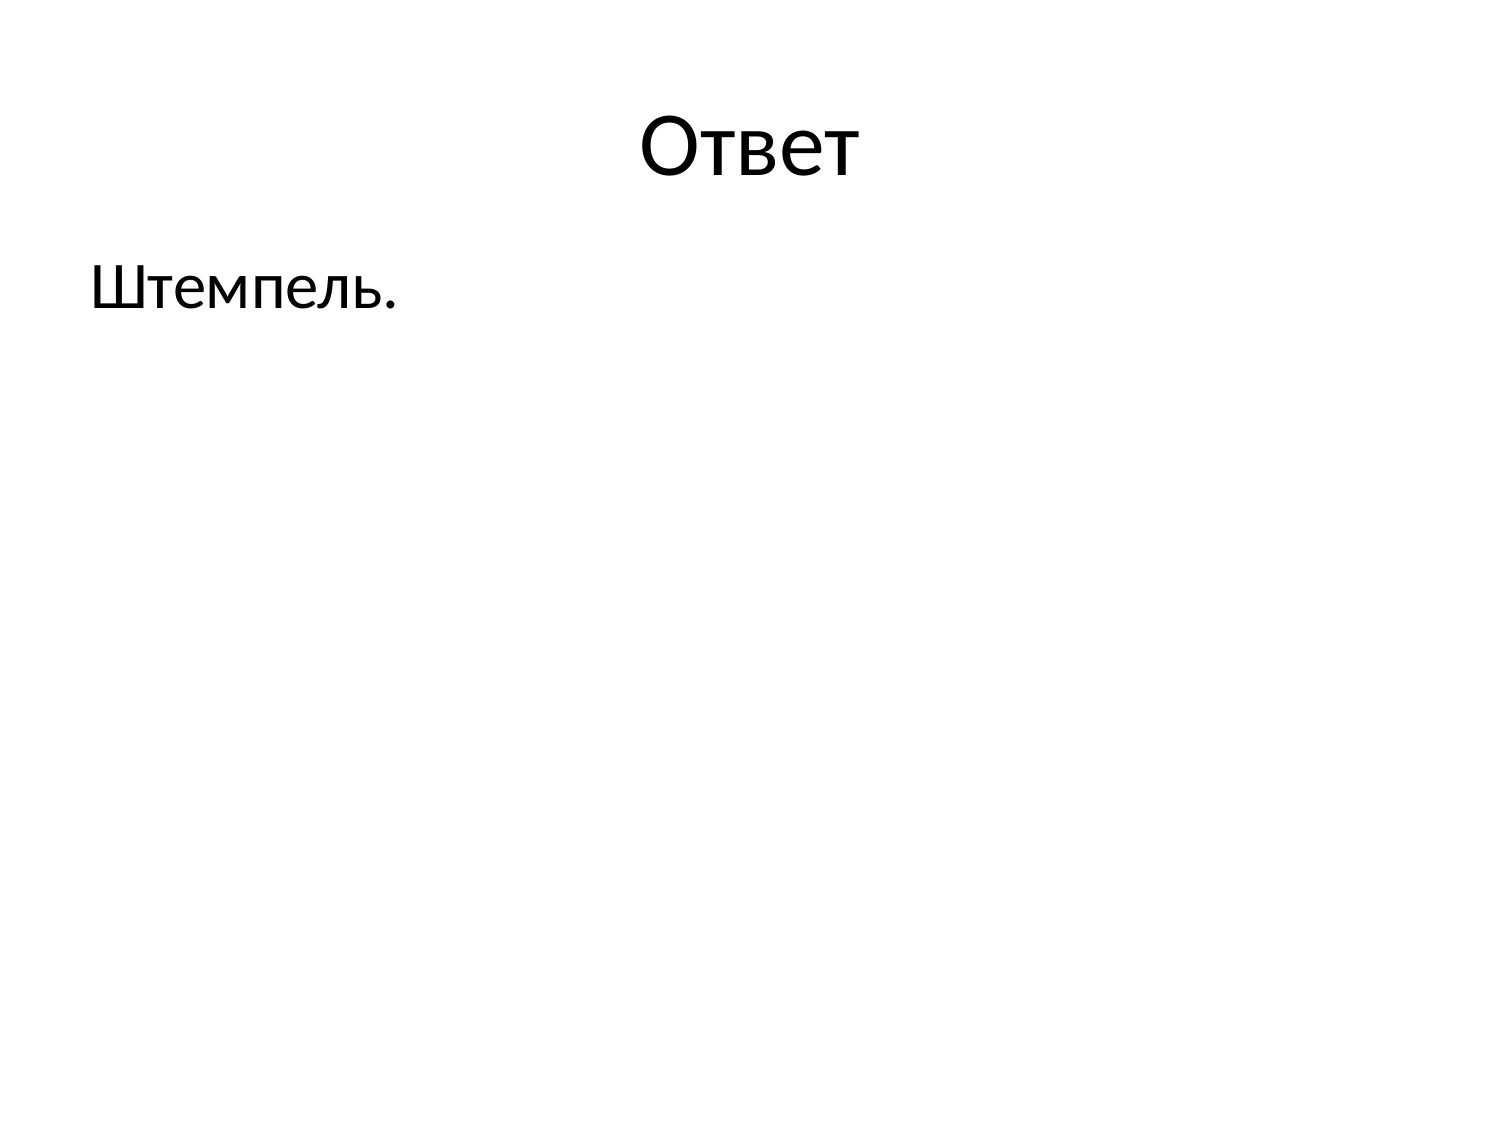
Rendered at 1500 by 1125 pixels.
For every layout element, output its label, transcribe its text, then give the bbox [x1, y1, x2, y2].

title Ответ [75, 45, 1425, 233]
list Штемпель. [75, 234, 1425, 1024]
